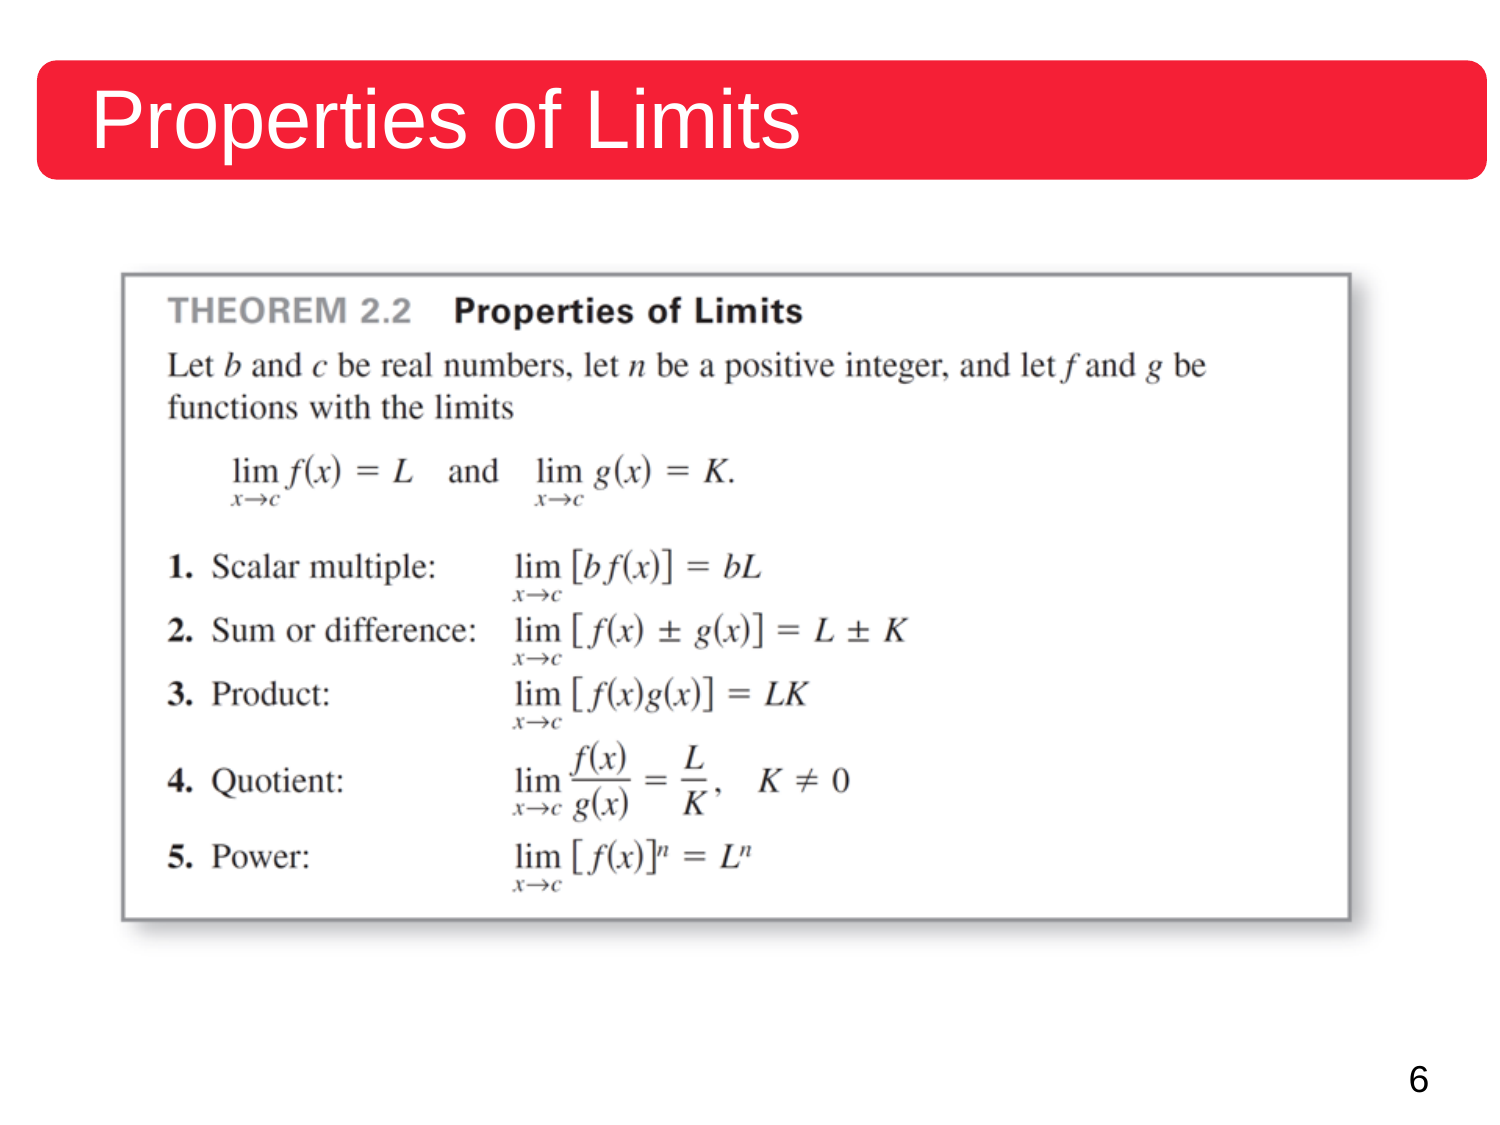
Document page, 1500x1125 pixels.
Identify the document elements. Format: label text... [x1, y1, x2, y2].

title Properties of Limits [74, 56, 1439, 173]
picture [112, 262, 1399, 963]
